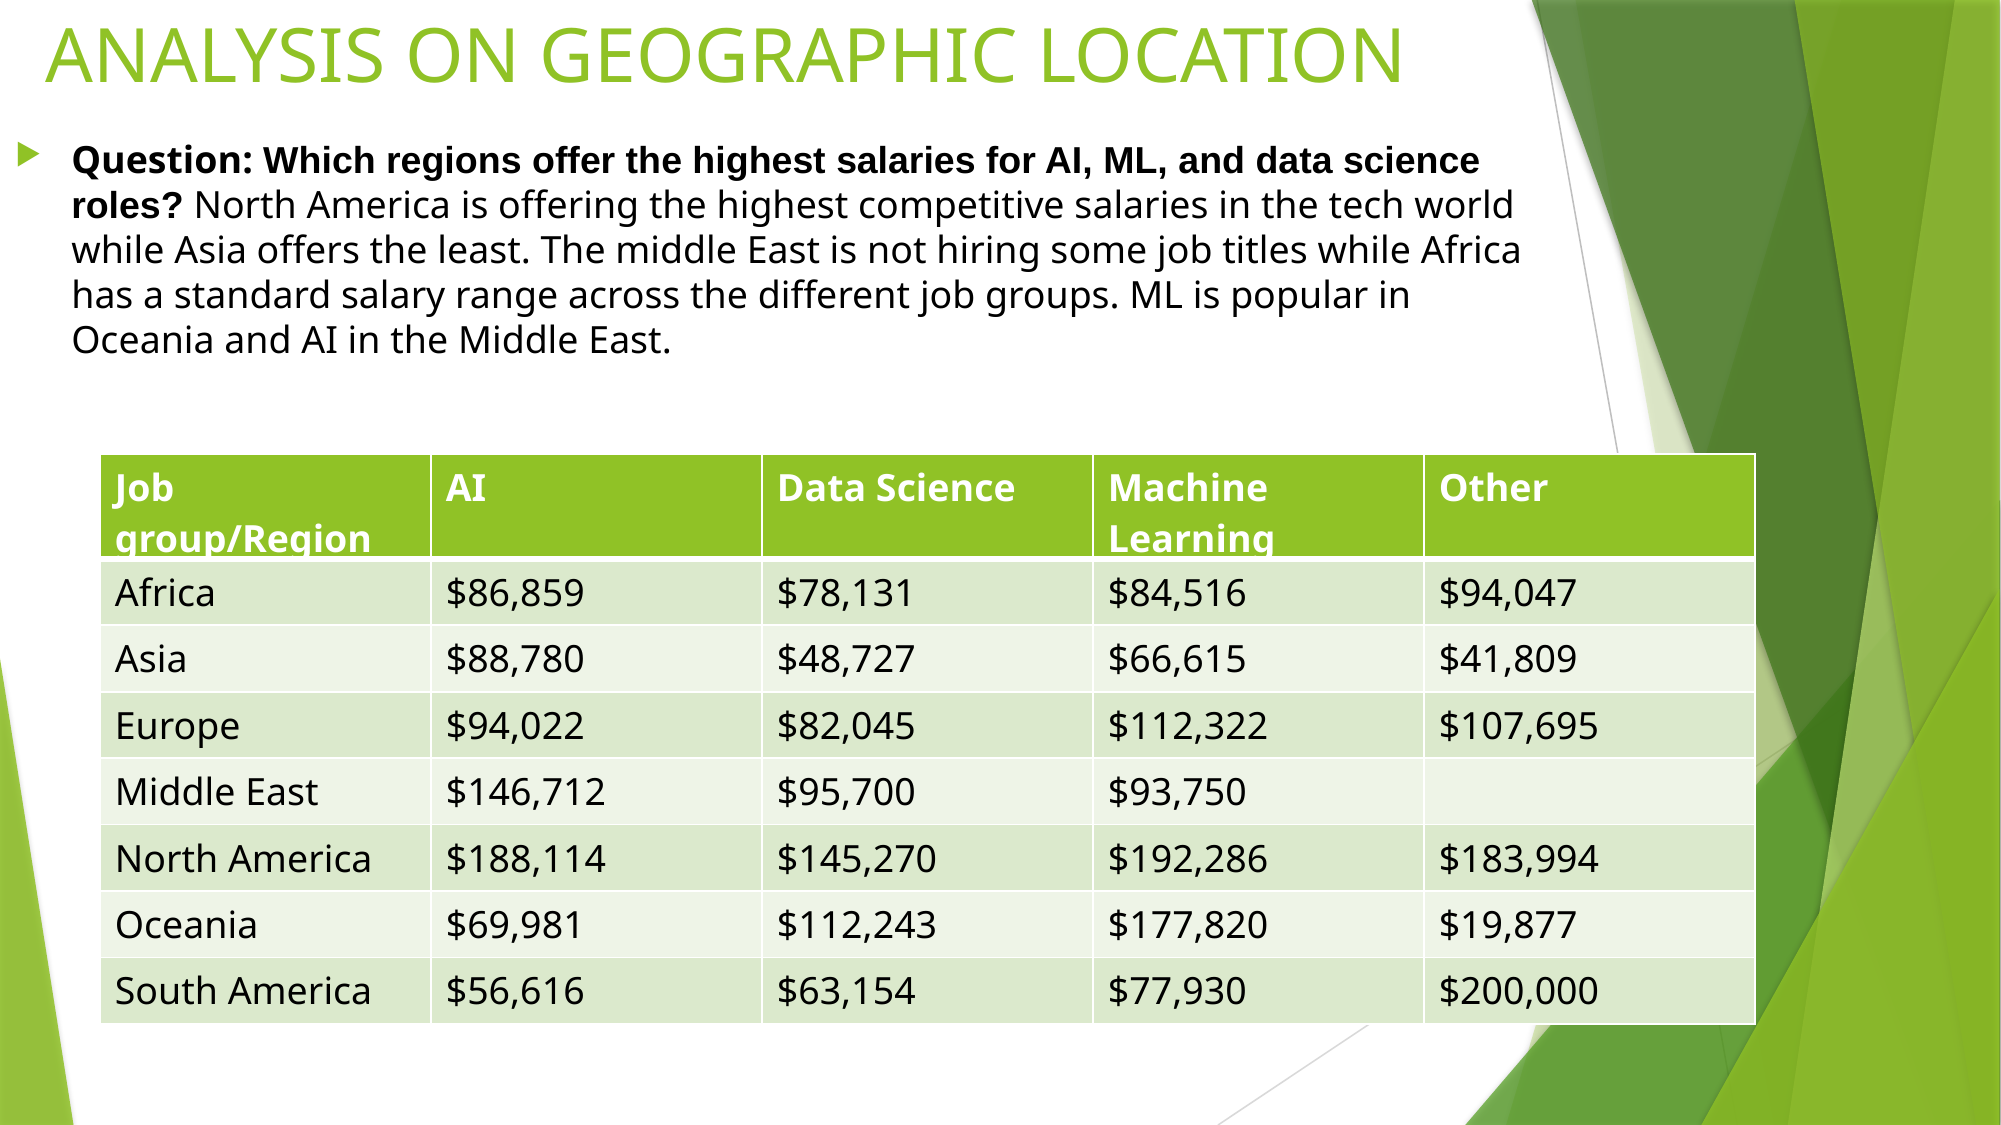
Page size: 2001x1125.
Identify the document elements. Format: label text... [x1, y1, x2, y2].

table_header AI [432, 455, 761, 556]
table_cell $19,877 [1425, 892, 1754, 957]
text_box ANALYSIS ON GEOGRAPHIC LOCATION [30, 0, 1553, 105]
table_cell $188,114 [432, 825, 761, 890]
table_cell $95,700 [763, 759, 1092, 824]
table_cell $177,820 [1094, 892, 1423, 957]
table_header Job group/Region [101, 455, 430, 556]
table_cell Middle East [101, 759, 430, 824]
table_cell [1425, 759, 1754, 824]
table_cell $56,616 [432, 958, 761, 1023]
table_cell $77,930 [1094, 958, 1423, 1023]
table_cell $145,270 [763, 825, 1092, 890]
table_cell $66,615 [1094, 626, 1423, 691]
table_cell $146,712 [432, 759, 761, 824]
table_cell $82,045 [763, 693, 1092, 757]
table_cell $94,047 [1425, 562, 1754, 624]
list Question: Which regions offer the highest salaries for AI, ML, and data science roles? North America is offering the highest competitive salaries in the tech world while Asia offers the least. The middle East is not hiring some job titles while Africa has a standard salary range across the different job groups. ML is popular in Oceania and AI in the Middle East. [0, 128, 1553, 1125]
table_cell Oceania [101, 892, 430, 957]
table_cell $41,809 [1425, 626, 1754, 691]
table_cell South America [101, 958, 430, 1023]
table_cell $112,322 [1094, 693, 1423, 757]
table_cell Africa [101, 562, 430, 624]
table_cell Asia [101, 626, 430, 691]
table_cell $112,243 [763, 892, 1092, 957]
table_header Data Science [763, 455, 1092, 556]
table_cell $78,131 [763, 562, 1092, 624]
table_cell $93,750 [1094, 759, 1423, 824]
table_header Other [1425, 455, 1754, 556]
table_cell $86,859 [432, 562, 761, 624]
table_cell $48,727 [763, 626, 1092, 691]
table_cell North America [101, 825, 430, 890]
table_cell $183,994 [1425, 825, 1754, 890]
table_cell $69,981 [432, 892, 761, 957]
table_cell $84,516 [1094, 562, 1423, 624]
table_cell $192,286 [1094, 825, 1423, 890]
table_cell Europe [101, 693, 430, 757]
table_header Machine Learning [1094, 455, 1423, 556]
table_cell $107,695 [1425, 693, 1754, 757]
table_cell $63,154 [763, 958, 1092, 1023]
table_cell $94,022 [432, 693, 761, 757]
table_cell $200,000 [1425, 958, 1754, 1023]
table_cell $88,780 [432, 626, 761, 691]
